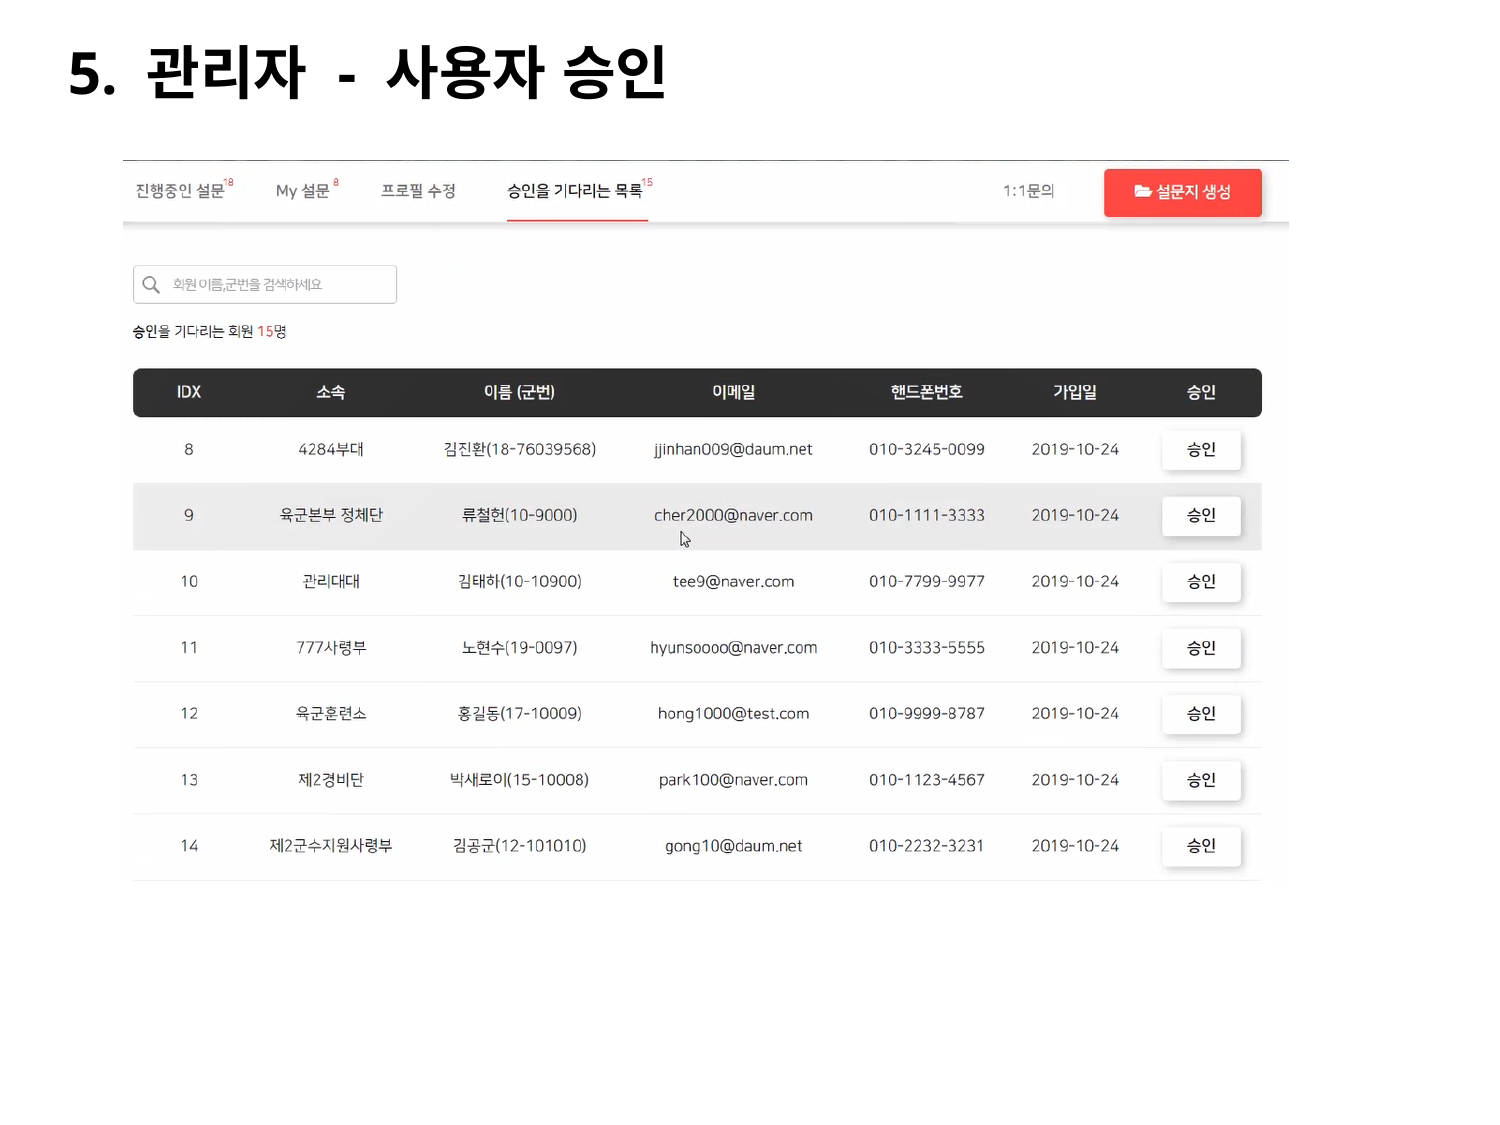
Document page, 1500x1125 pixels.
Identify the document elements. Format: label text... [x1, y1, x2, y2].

text_box 5. 관리자 - 사용자 승인 [51, 29, 693, 113]
picture [123, 160, 1290, 882]
